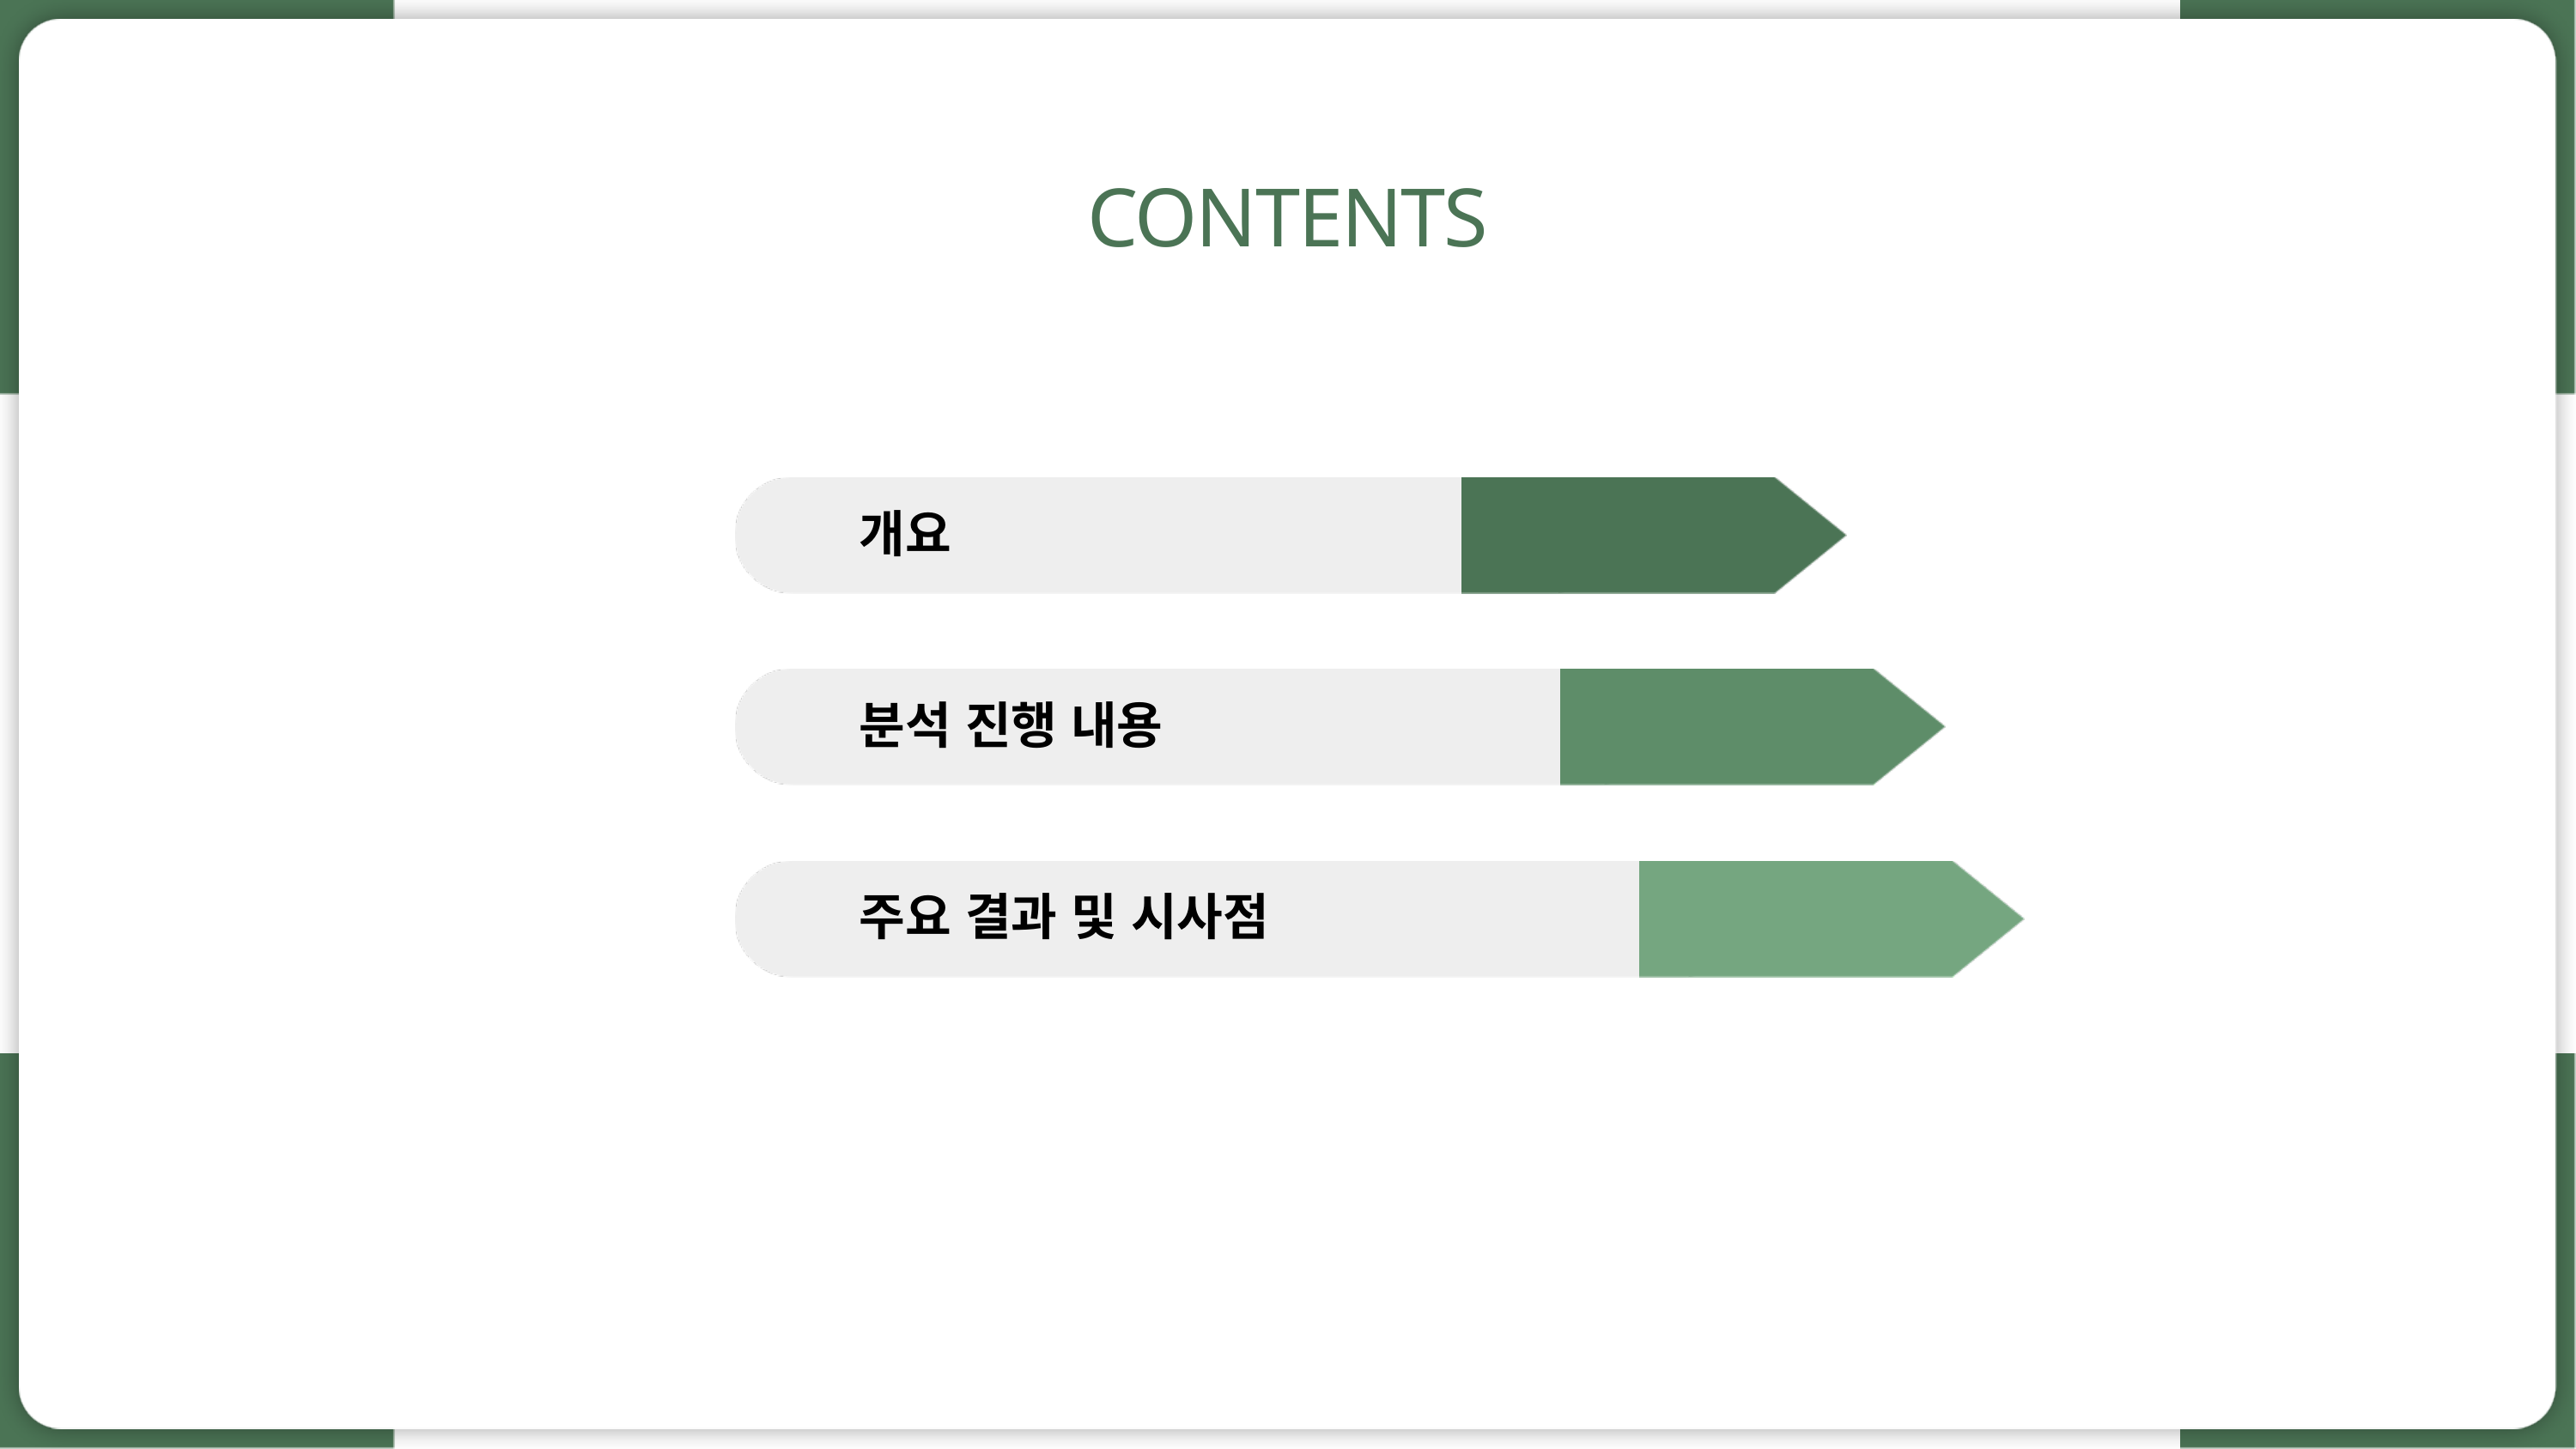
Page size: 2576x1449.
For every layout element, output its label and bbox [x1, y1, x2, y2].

text_box [1559, 669, 1946, 786]
text_box [735, 477, 1459, 594]
text_box [735, 860, 1637, 978]
text_box [1638, 860, 2025, 978]
text_box [735, 669, 1558, 786]
text_box [0, 0, 2576, 1449]
text_box [1461, 477, 1847, 594]
